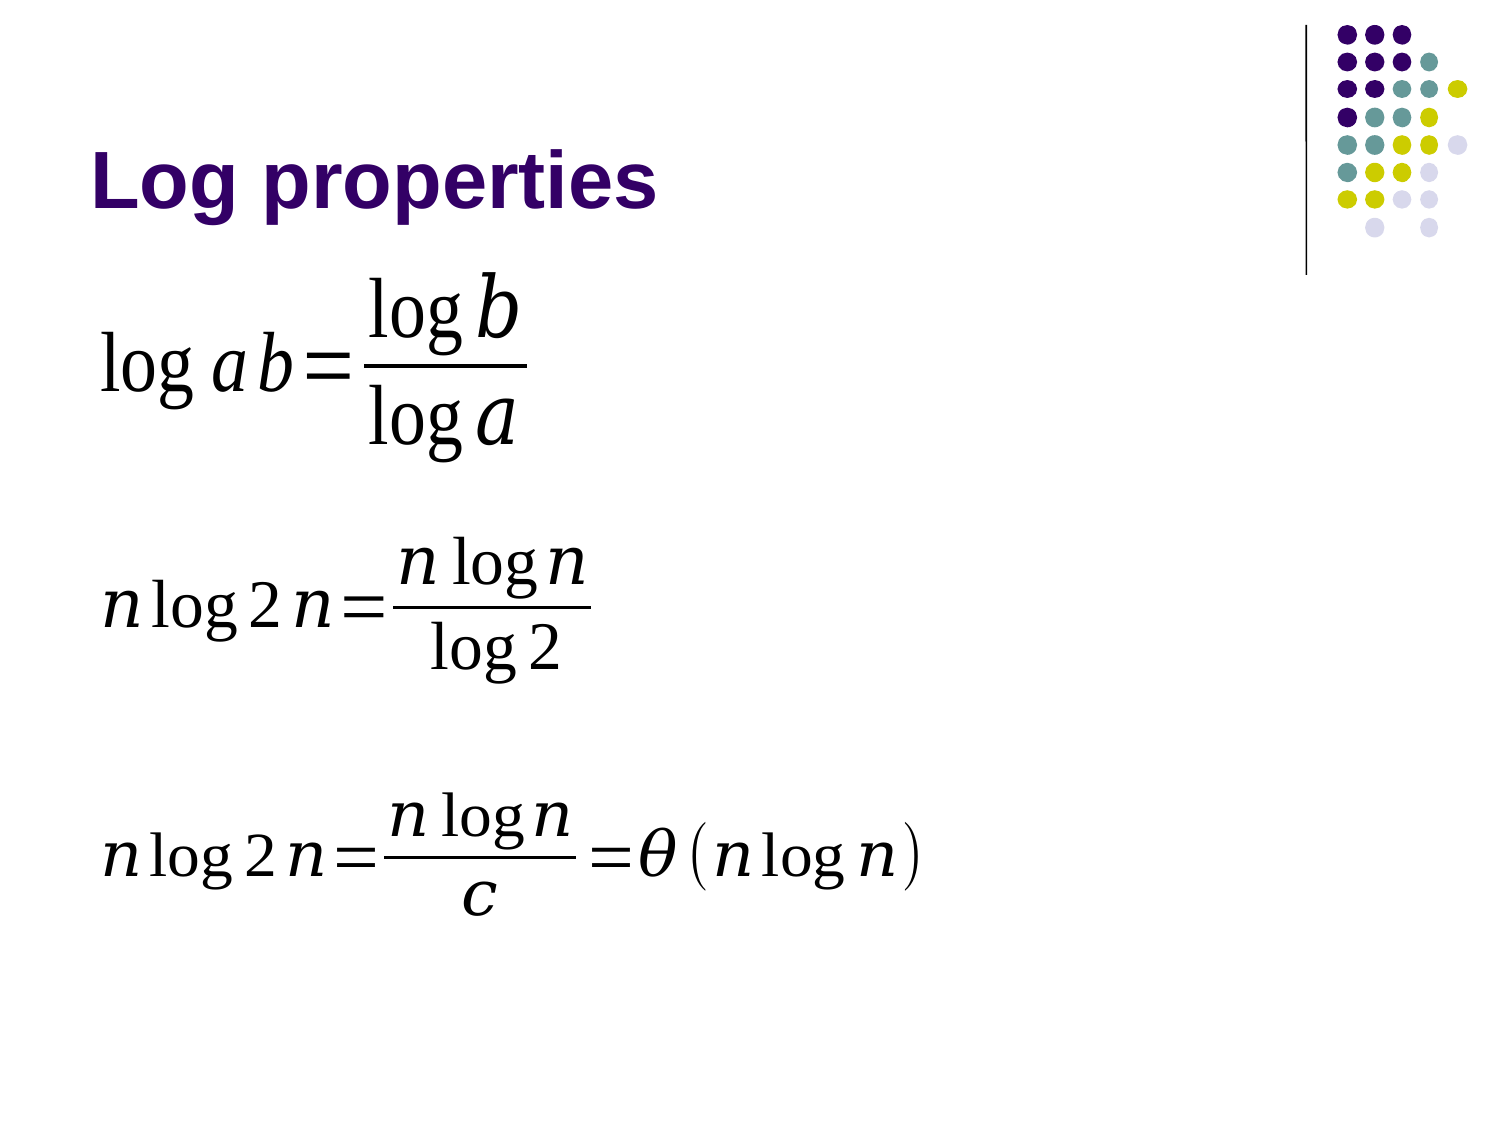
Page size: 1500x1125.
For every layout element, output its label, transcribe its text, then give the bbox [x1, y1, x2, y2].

title Log properties [75, 20, 1313, 233]
